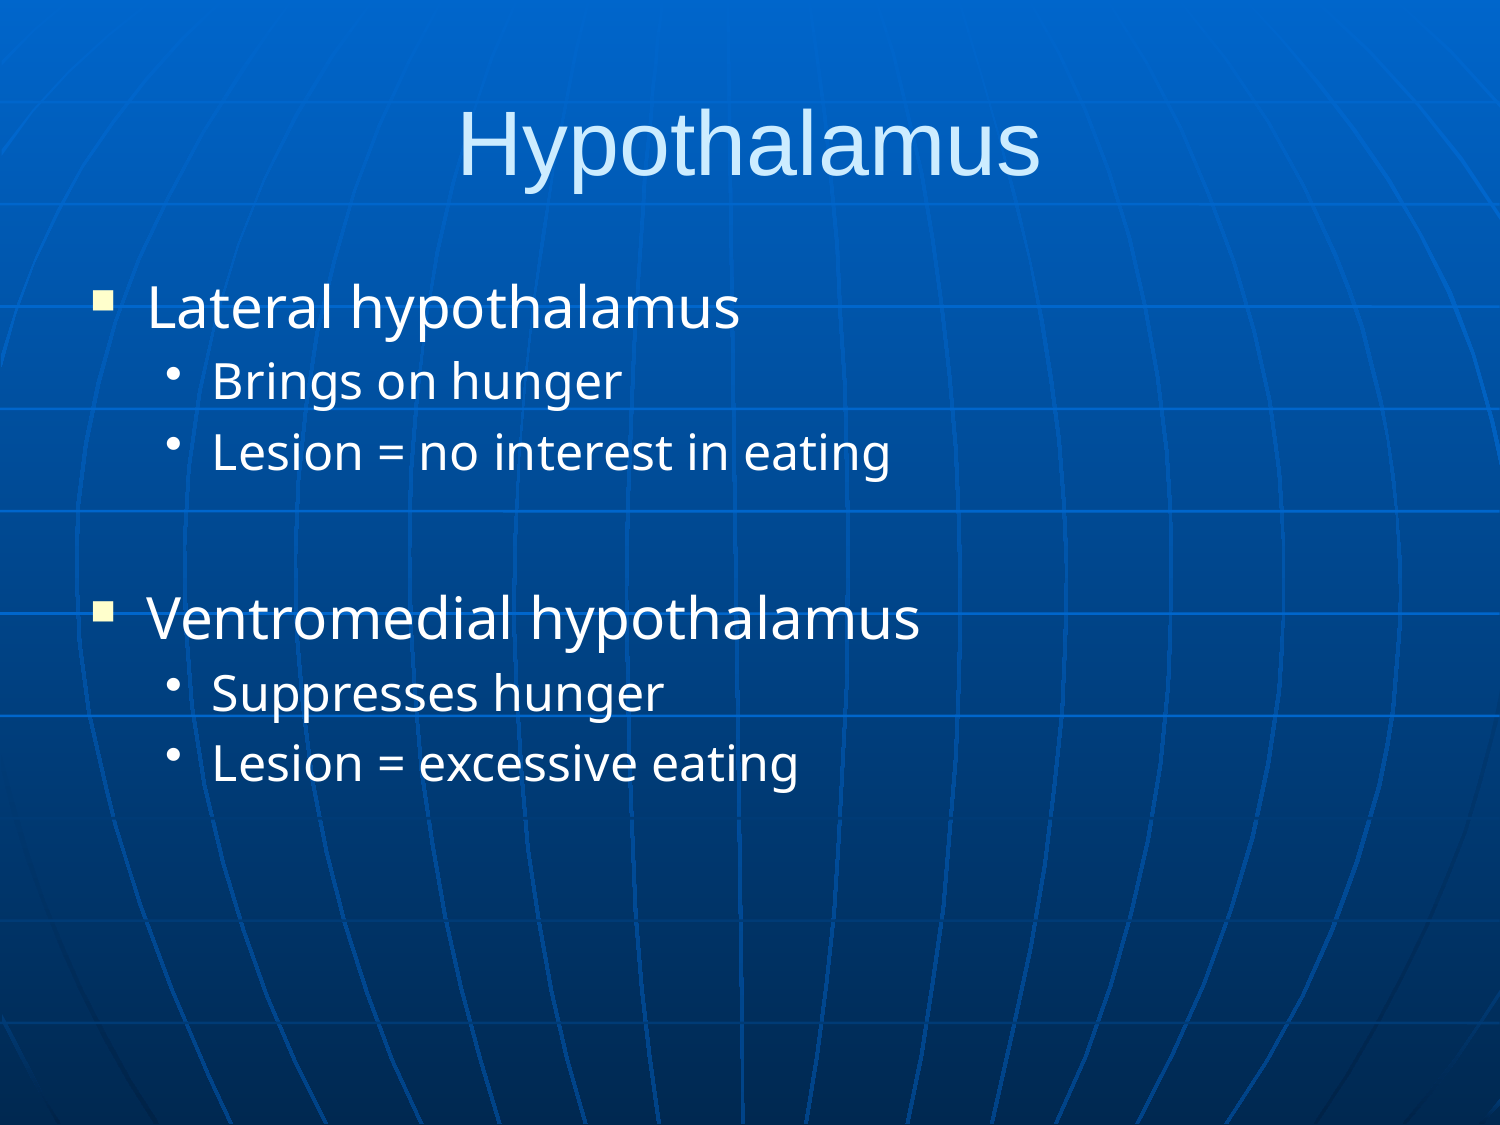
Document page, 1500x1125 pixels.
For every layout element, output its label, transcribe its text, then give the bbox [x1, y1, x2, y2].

title Hypothalamus [75, 45, 1425, 233]
list Lateral hypothalamus Brings on hunger Lesion = no interest in eating Ventromedial hypothalamus Suppresses hunger Lesion = excessive eating [75, 262, 1425, 1006]
